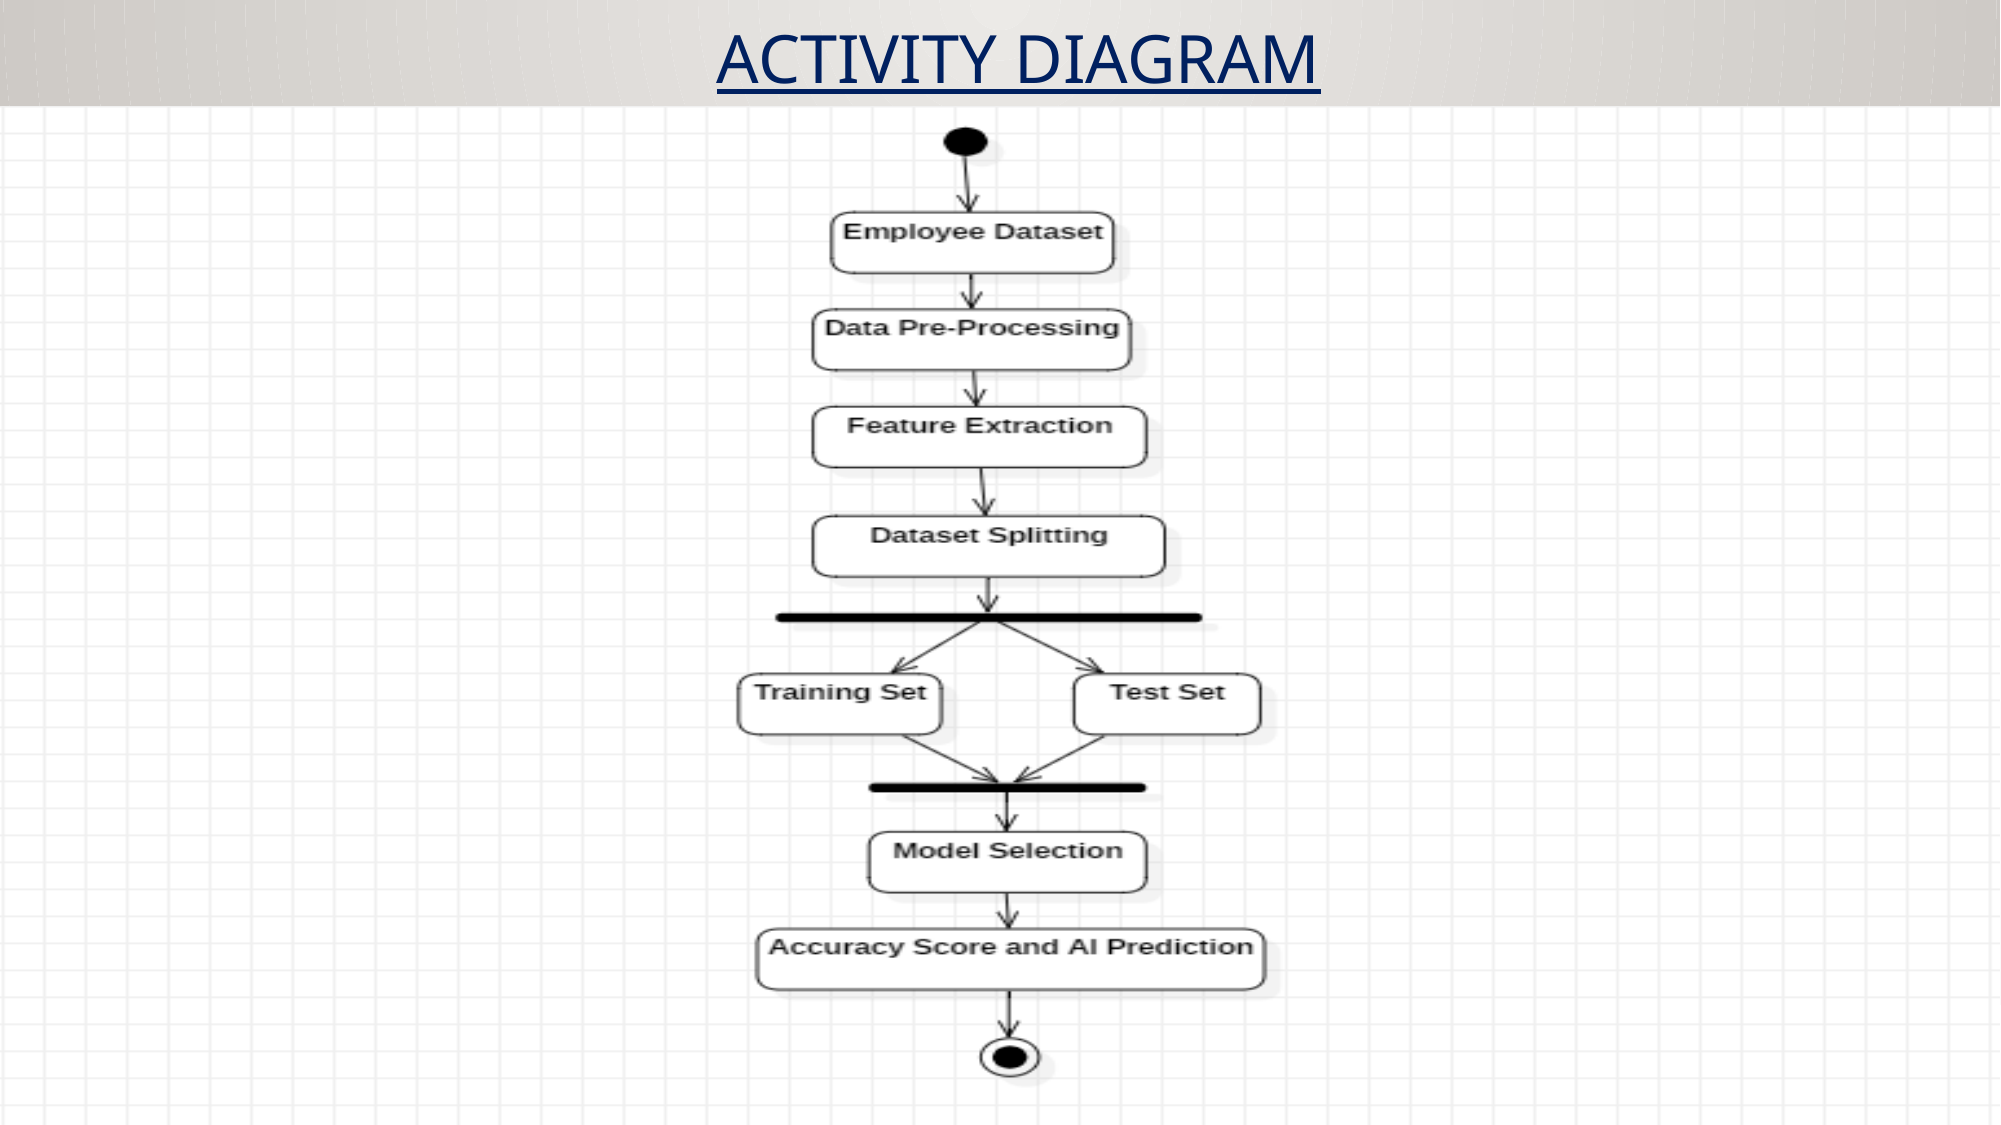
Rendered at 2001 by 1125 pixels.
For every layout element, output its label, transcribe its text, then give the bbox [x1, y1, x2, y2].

picture [0, 105, 2000, 1125]
title Activity diagram [231, 18, 1807, 105]
